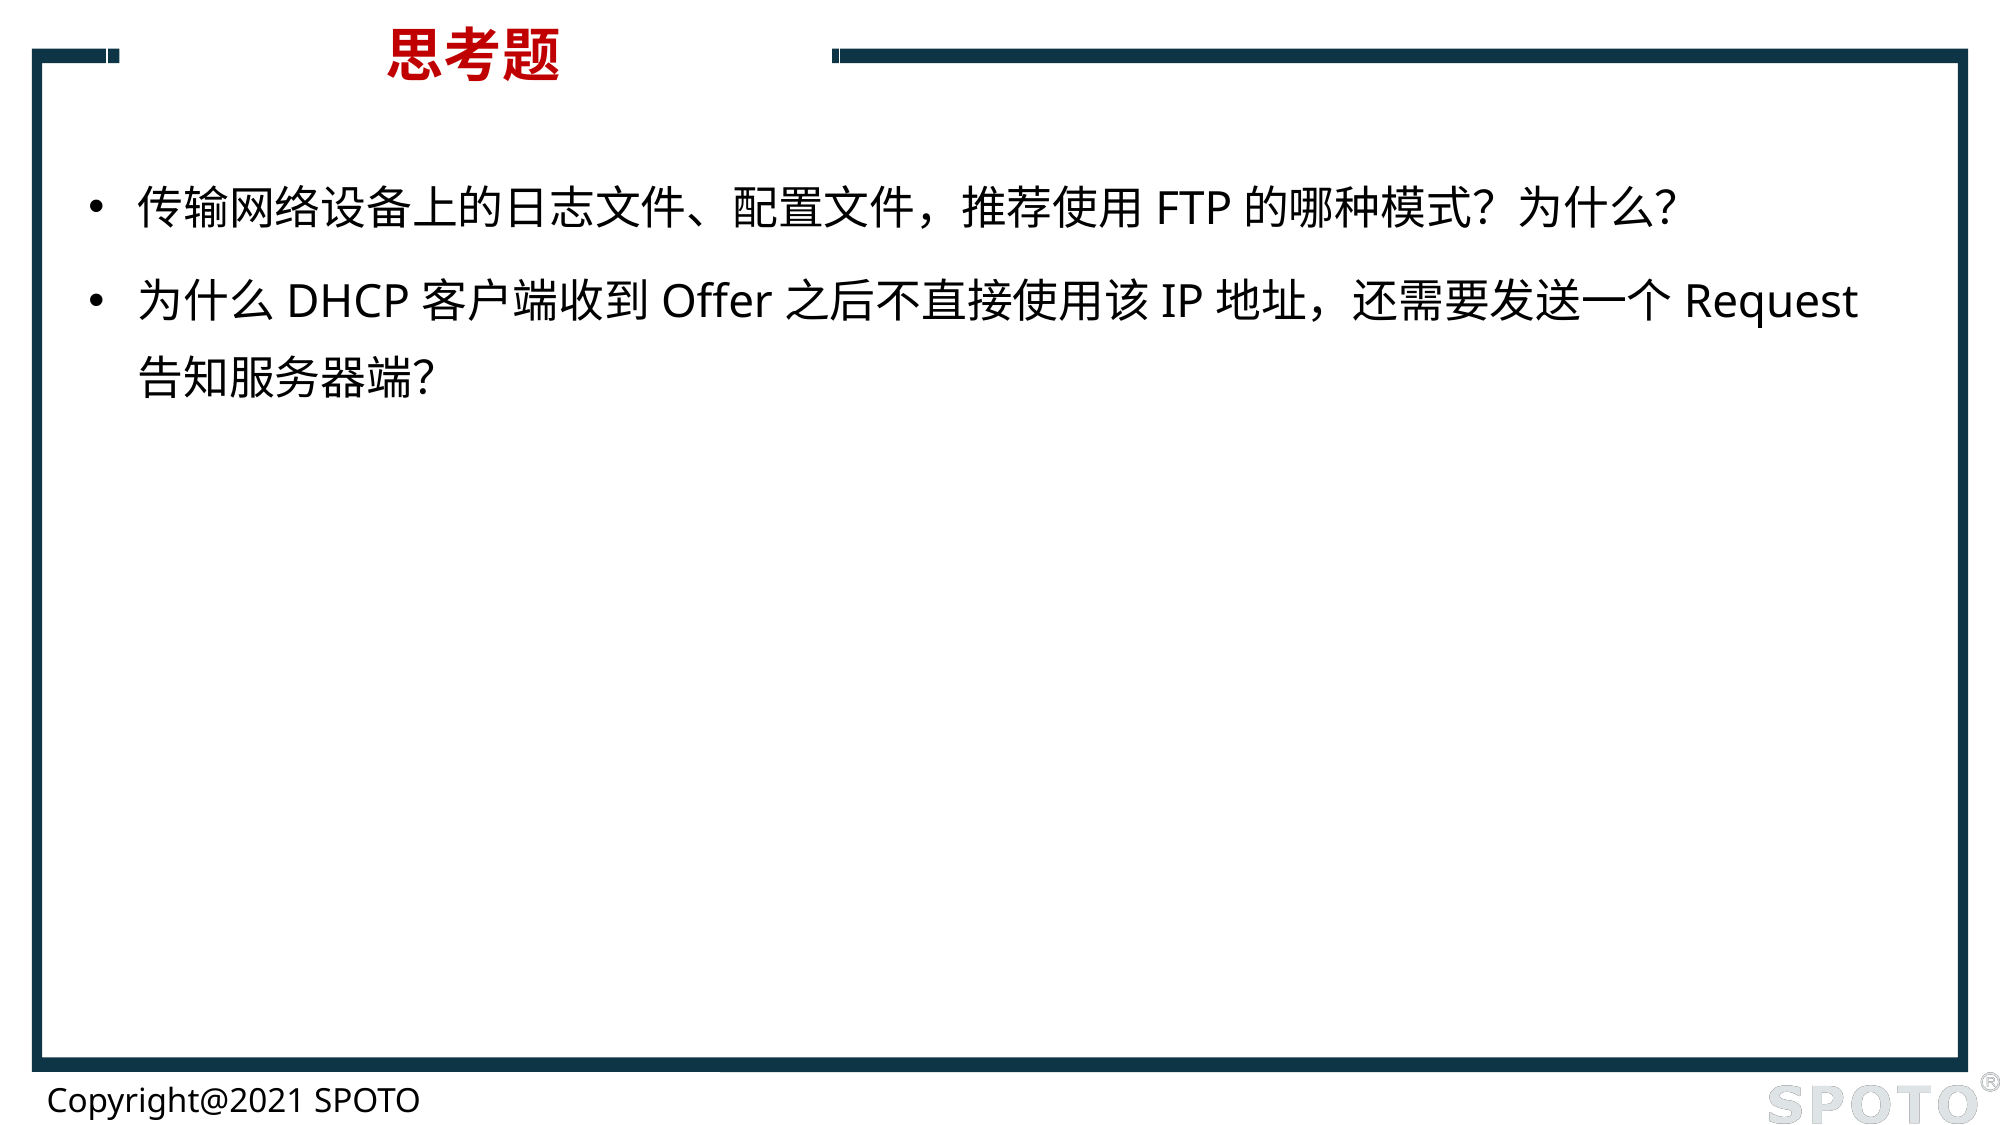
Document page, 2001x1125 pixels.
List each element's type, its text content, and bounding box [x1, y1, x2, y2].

title 思考题 [106, 2, 840, 112]
list 传输网络设备上的日志文件、配置文件，推荐使用FTP的哪种模式？为什么？ 为什么DHCP客户端收到Offer之后不直接使用该IP地址，还需要发送一个Request告知服务器端？ [74, 149, 1926, 918]
